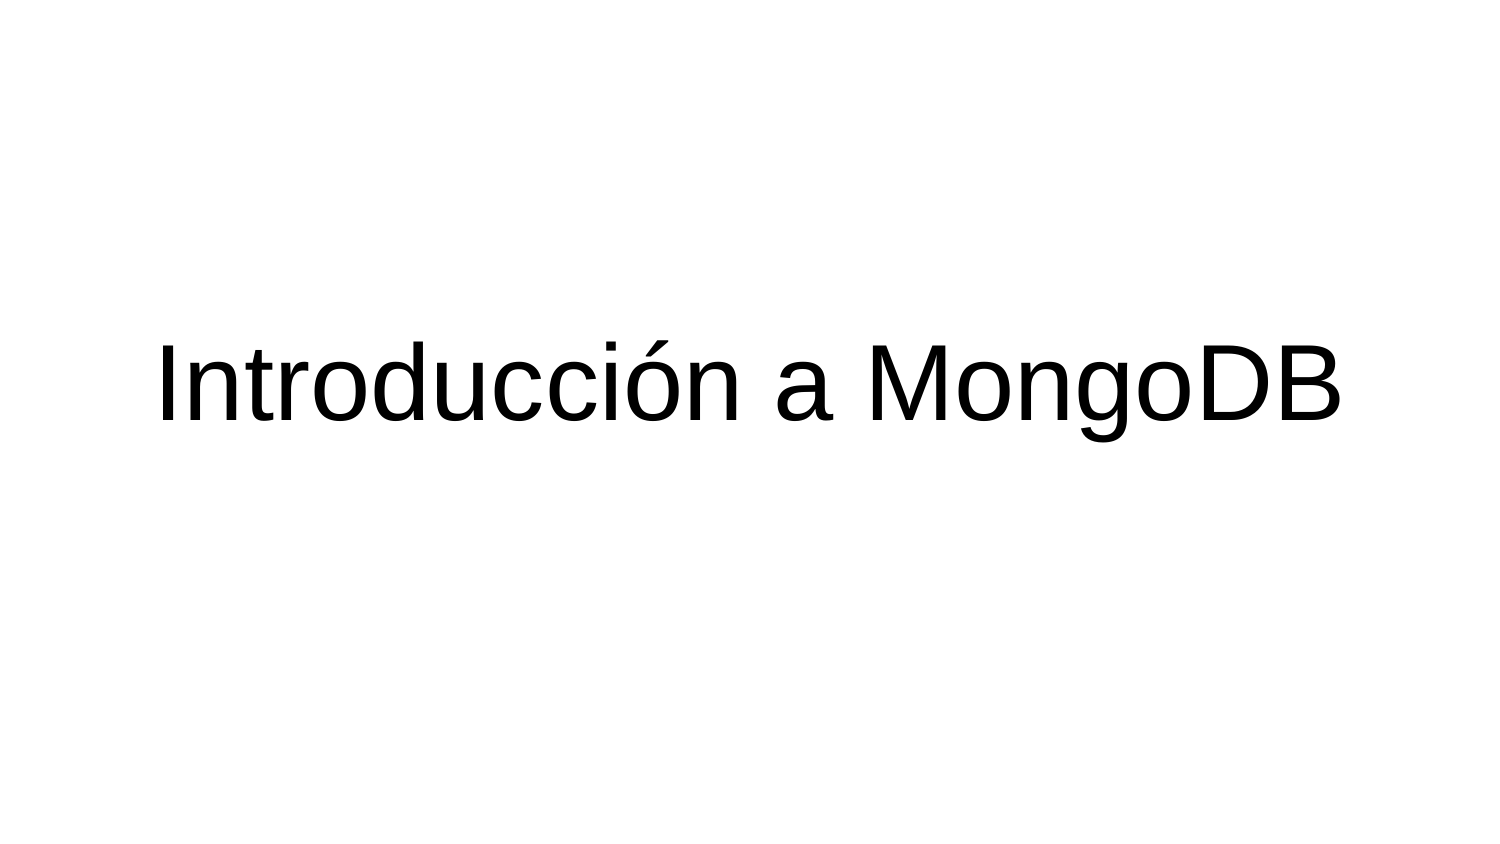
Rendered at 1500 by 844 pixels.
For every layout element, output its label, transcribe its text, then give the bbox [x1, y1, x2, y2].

title Introducción a MongoDB [51, 122, 1449, 459]
